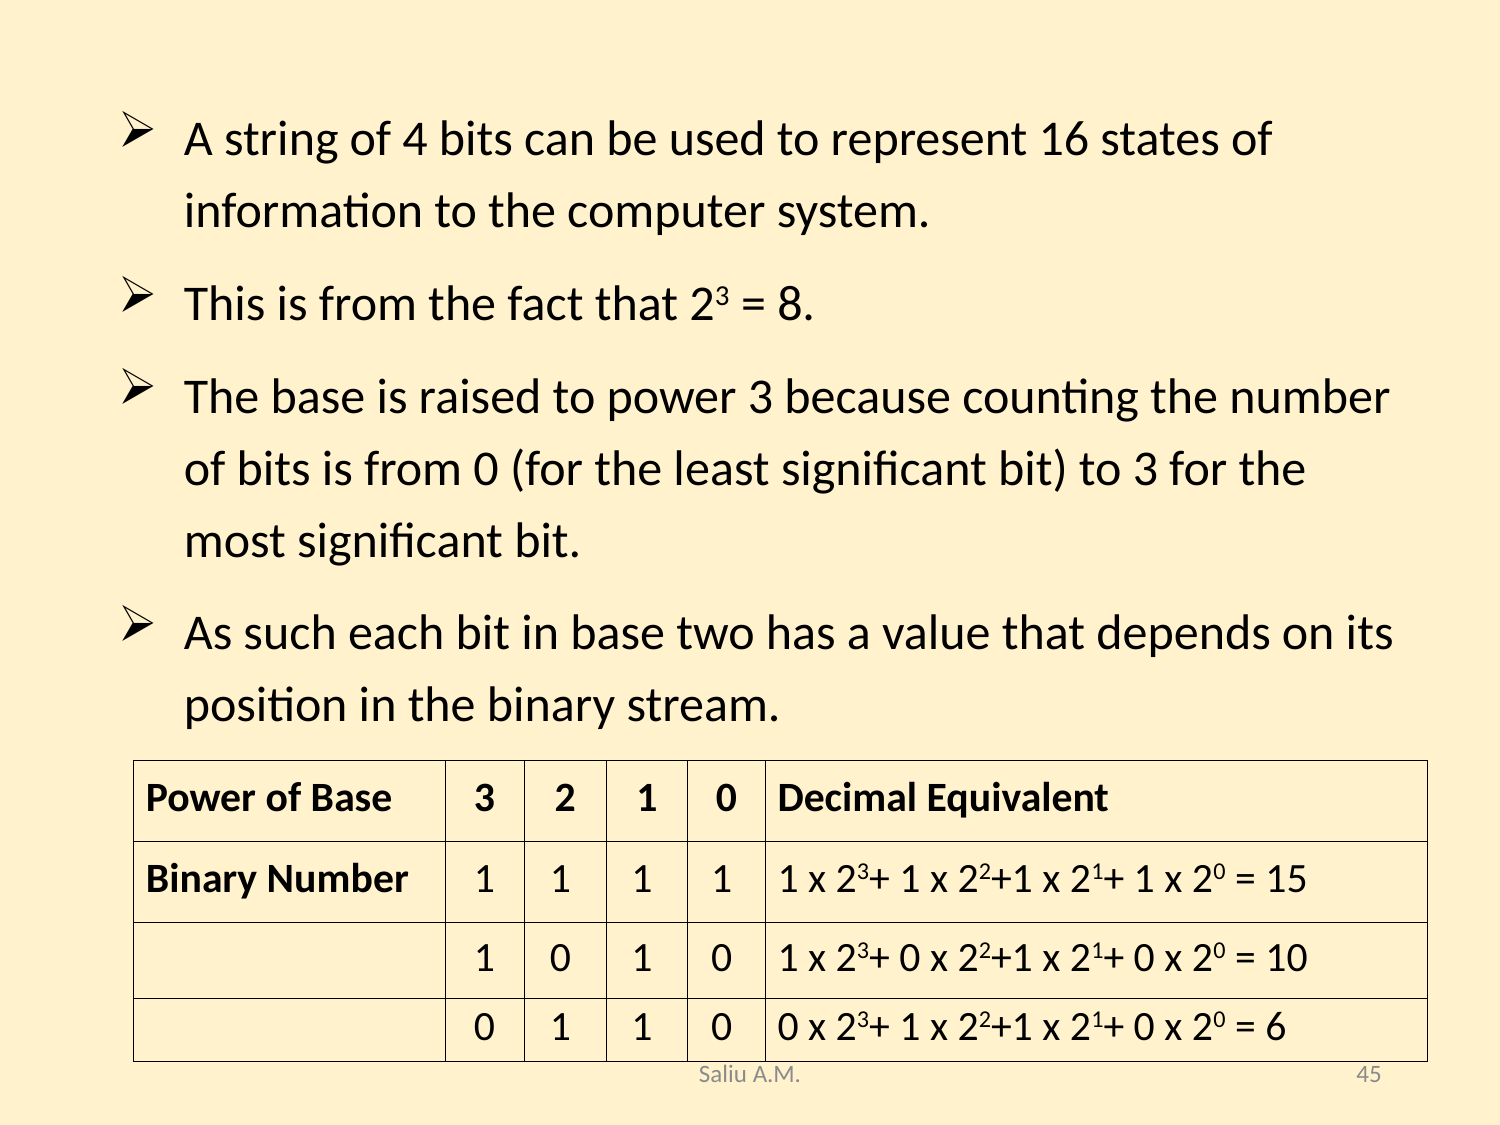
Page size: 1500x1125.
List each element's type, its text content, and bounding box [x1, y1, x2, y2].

table_cell 1 [607, 999, 687, 1042]
table_cell [134, 999, 445, 1061]
table_header 2 [525, 761, 606, 841]
slide_number 45 [1059, 1042, 1397, 1103]
table_cell 0 x 23+ 1 x 22+1 x 21+ 0 x 20 = 6 [766, 999, 1427, 1061]
table_header 3 [446, 761, 524, 841]
table_cell 1 [525, 999, 606, 1042]
table_cell 1 [446, 842, 524, 922]
table_cell 1 [446, 923, 524, 998]
list A string of 4 bits can be used to represent 16 states of information to the computer system. This is from the fact that 23 = 8. The base is raised to power 3 because counting the number of bits is from 0 (for the least significant bit) to 3 for the most significant bit. As such each bit in base two has a value that depends on its position in the binary stream. [103, 85, 1428, 1062]
table_header Decimal Equivalent [766, 761, 1427, 841]
table_header Power of Base [134, 761, 445, 841]
table_cell Binary Number [134, 842, 445, 922]
text_box [868, 861, 899, 1012]
table_cell 1 [688, 842, 765, 922]
table_cell 0 [525, 923, 606, 998]
table_cell 0 [688, 923, 765, 998]
footer Saliu A.M. [496, 1042, 1004, 1103]
table_cell 1 x 23+ 1 x 22+1 x 21+ 1 x 20 = 15 [766, 842, 1427, 922]
table_cell [134, 923, 445, 998]
table_cell 1 [607, 923, 687, 998]
table_cell 1 [607, 842, 687, 922]
table_header 0 [688, 761, 765, 841]
table_cell 1 [525, 842, 606, 922]
table_cell 0 [446, 999, 524, 1061]
table_cell 0 [688, 999, 765, 1042]
table_header 1 [607, 761, 687, 841]
table_cell 1 x 23+ 0 x 22+1 x 21+ 0 x 20 = 10 [766, 923, 868, 998]
table_cell 1 x 23+ 0 x 22+1 x 21+ 0 x 20 = 10 [899, 923, 1427, 998]
